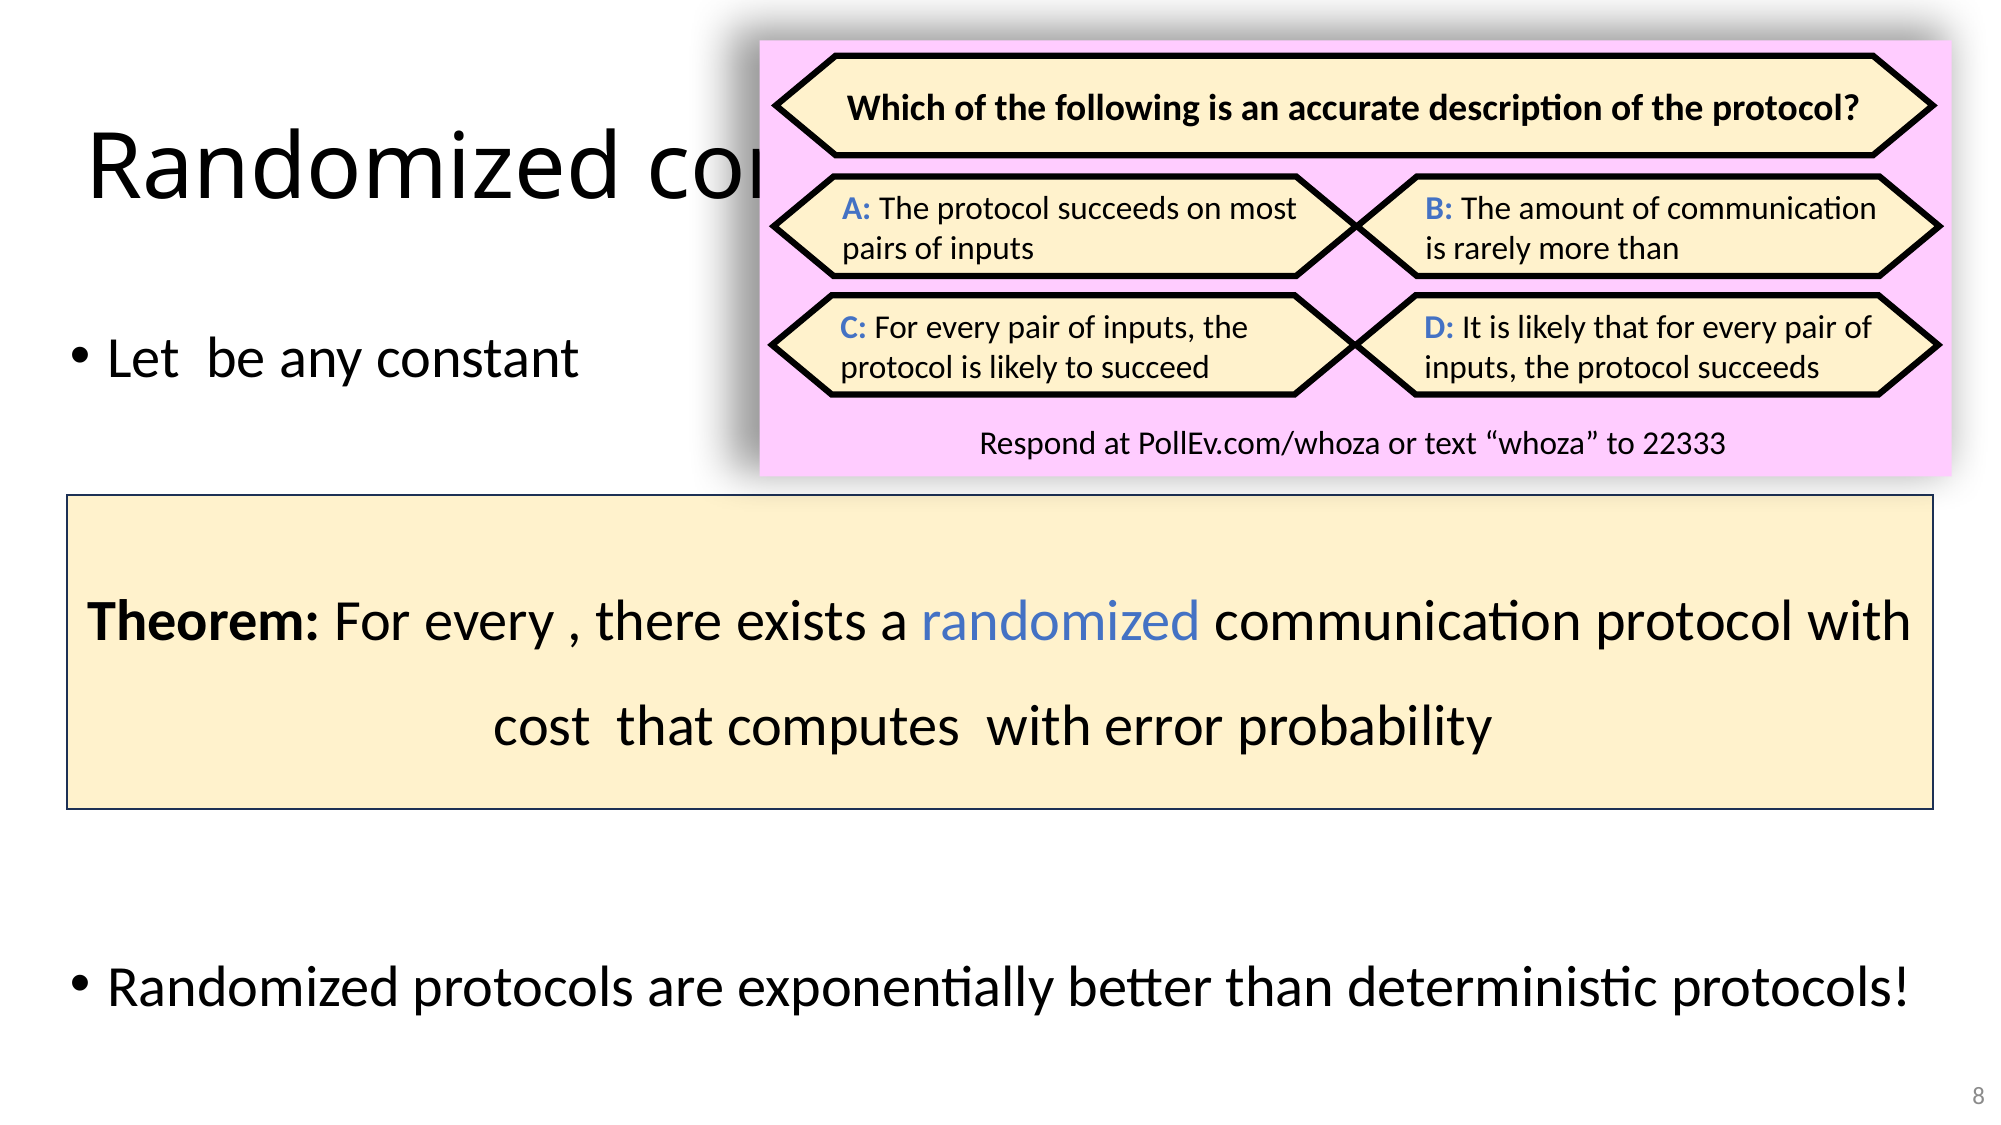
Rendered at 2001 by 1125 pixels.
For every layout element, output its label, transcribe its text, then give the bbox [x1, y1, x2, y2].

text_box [759, 40, 1952, 477]
slide_number 8 [1550, 1064, 2000, 1125]
